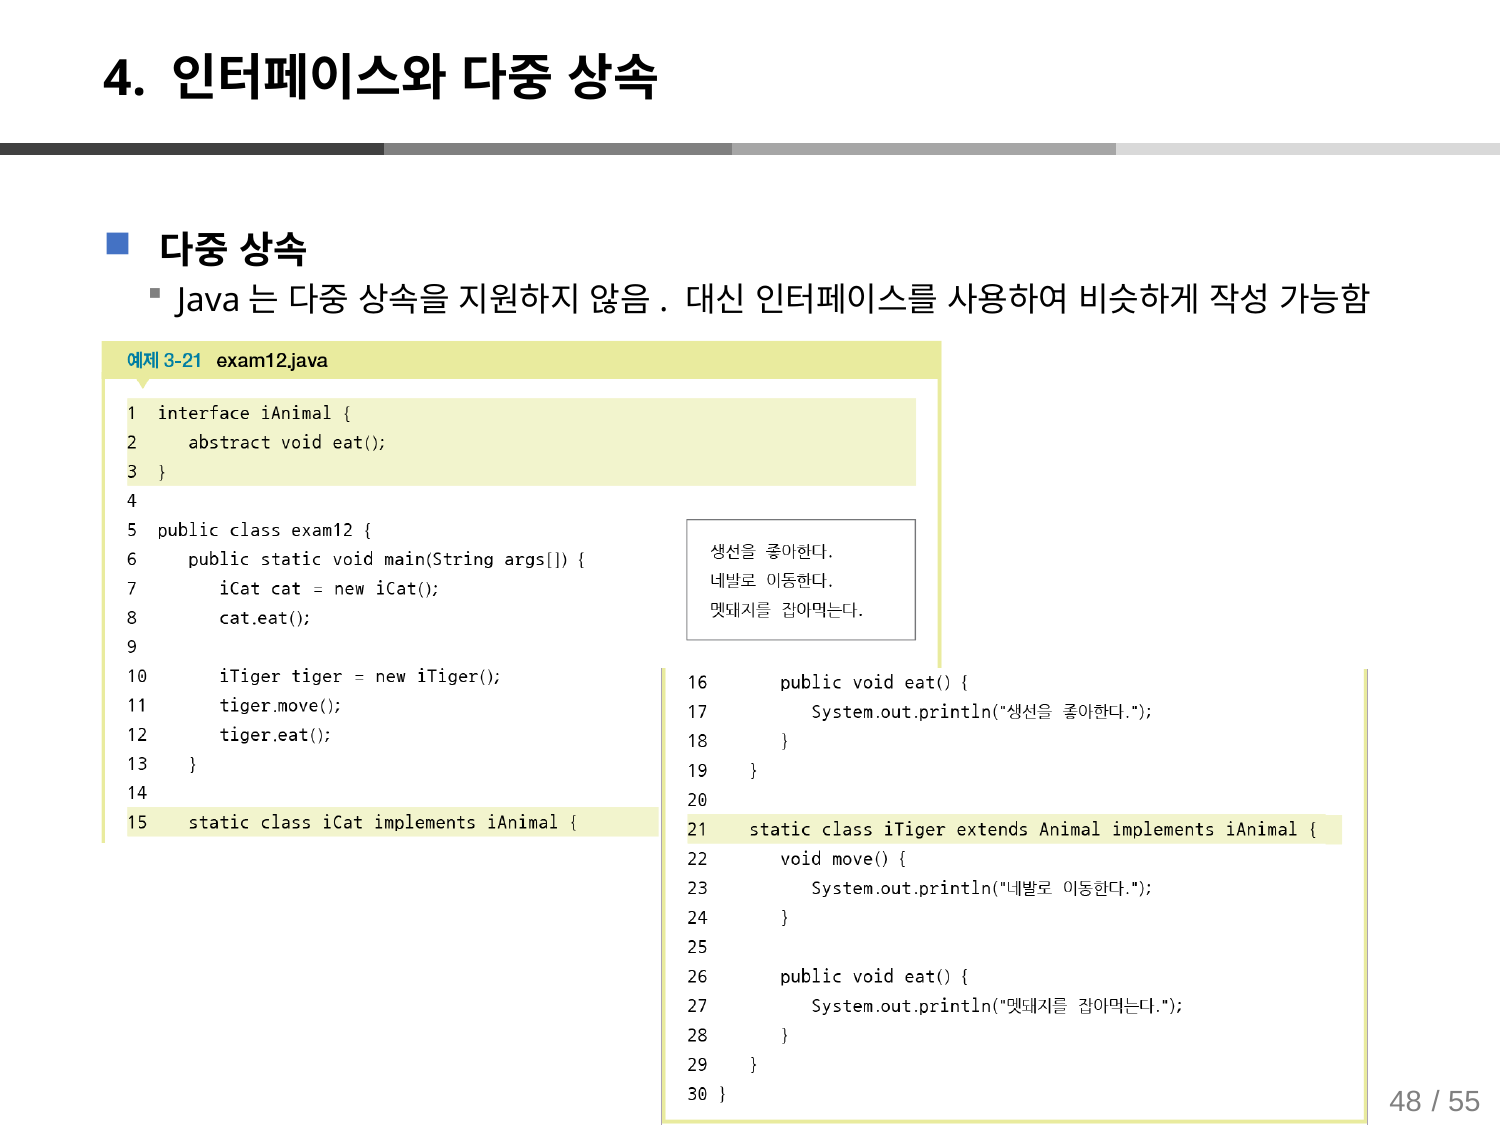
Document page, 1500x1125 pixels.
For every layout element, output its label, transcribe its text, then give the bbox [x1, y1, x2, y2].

title 4. 인터페이스와 다중 상속 [88, 30, 1211, 121]
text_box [658, 668, 1374, 1125]
list 다중 상속 Java는 다중 상속을 지원하지 않음. 대신 인터페이스를 사용하여 비슷하게 작성 가능함 [88, 196, 1454, 1083]
picture [94, 334, 947, 844]
